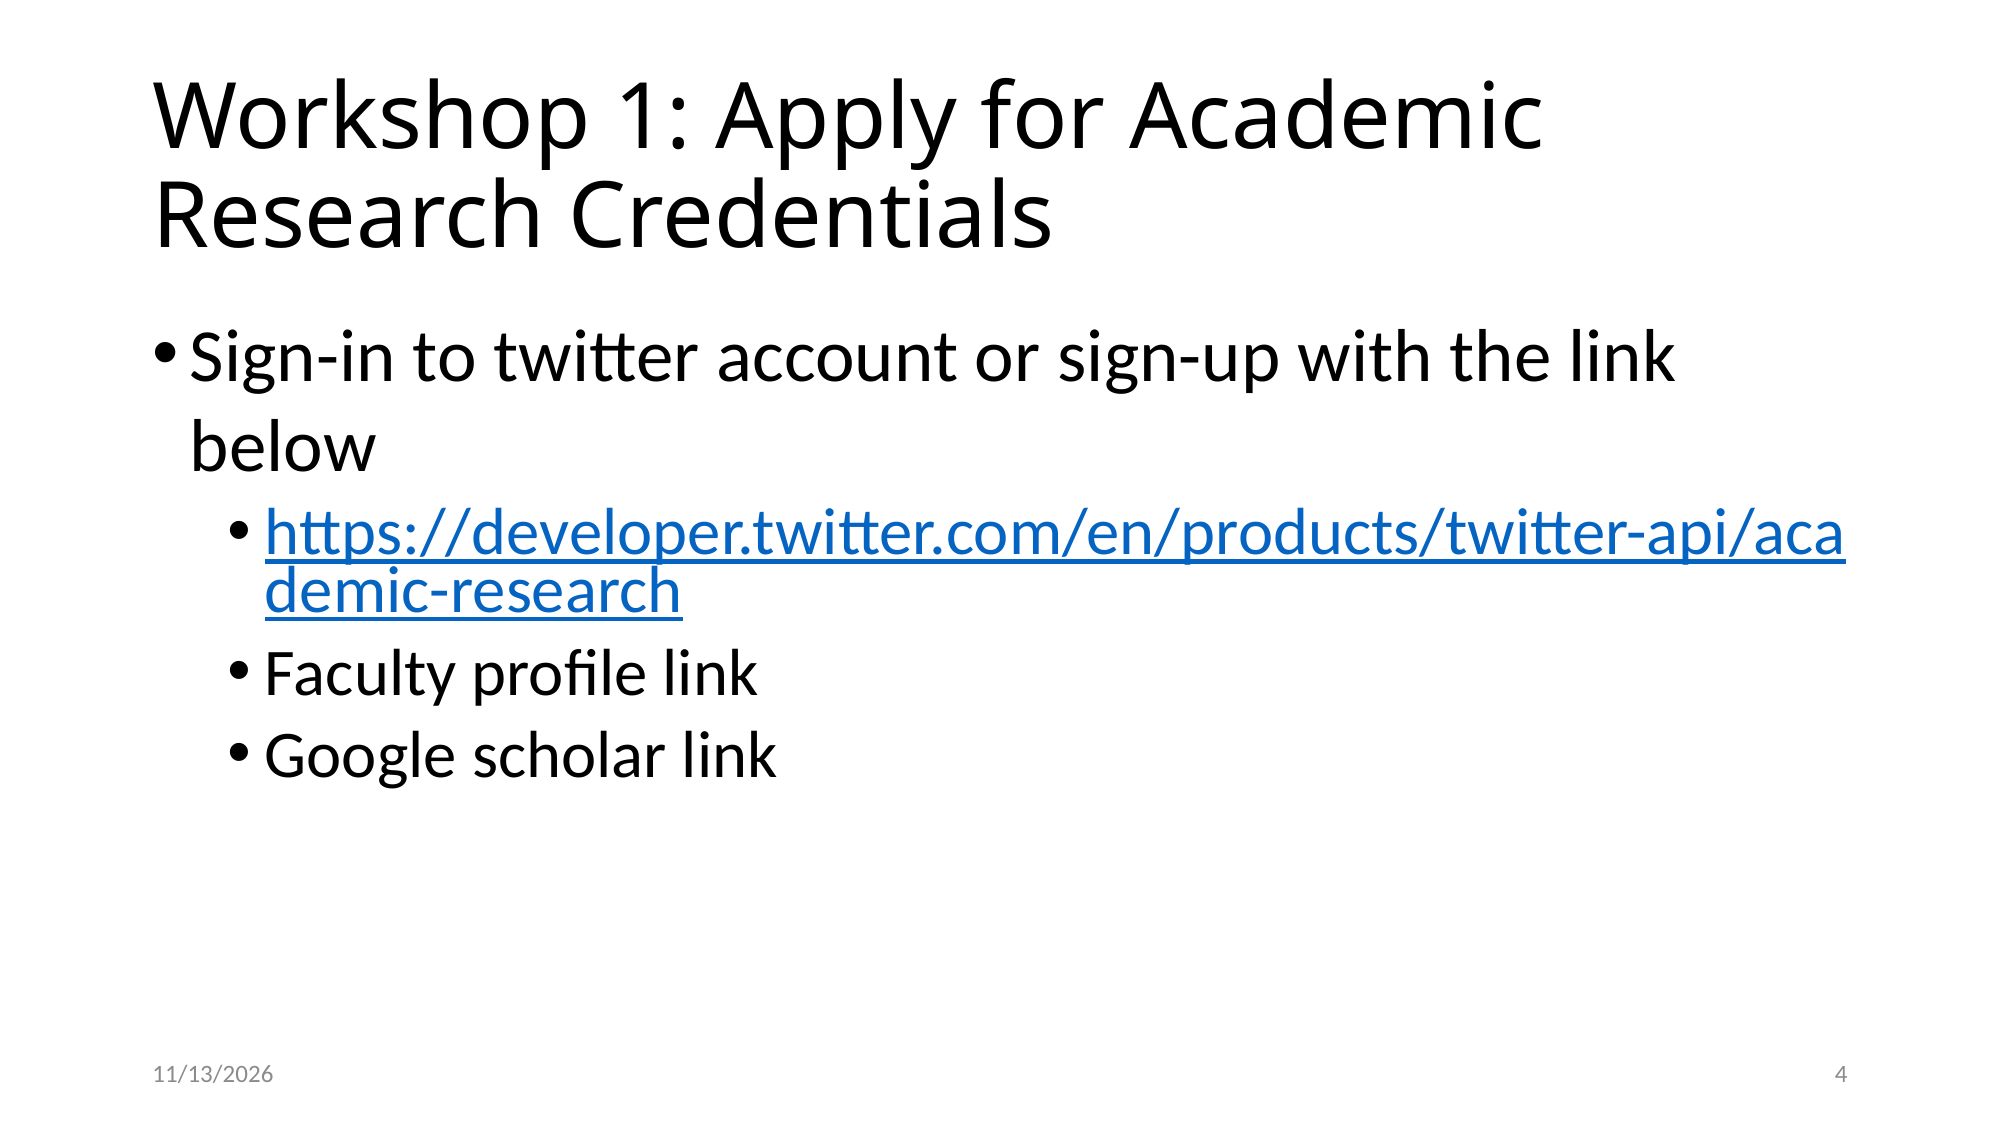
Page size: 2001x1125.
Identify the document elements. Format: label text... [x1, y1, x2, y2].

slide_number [137, 1042, 588, 1103]
slide_number 4 [1412, 1042, 1863, 1103]
title Workshop 1: Apply for Academic Research Credentials [137, 59, 1863, 278]
list Sign-in to twitter account or sign-up with the link below https://developer.twitter.com/en/products/twitter-api/academic-research Faculty profile link Google scholar link [137, 299, 1863, 1014]
